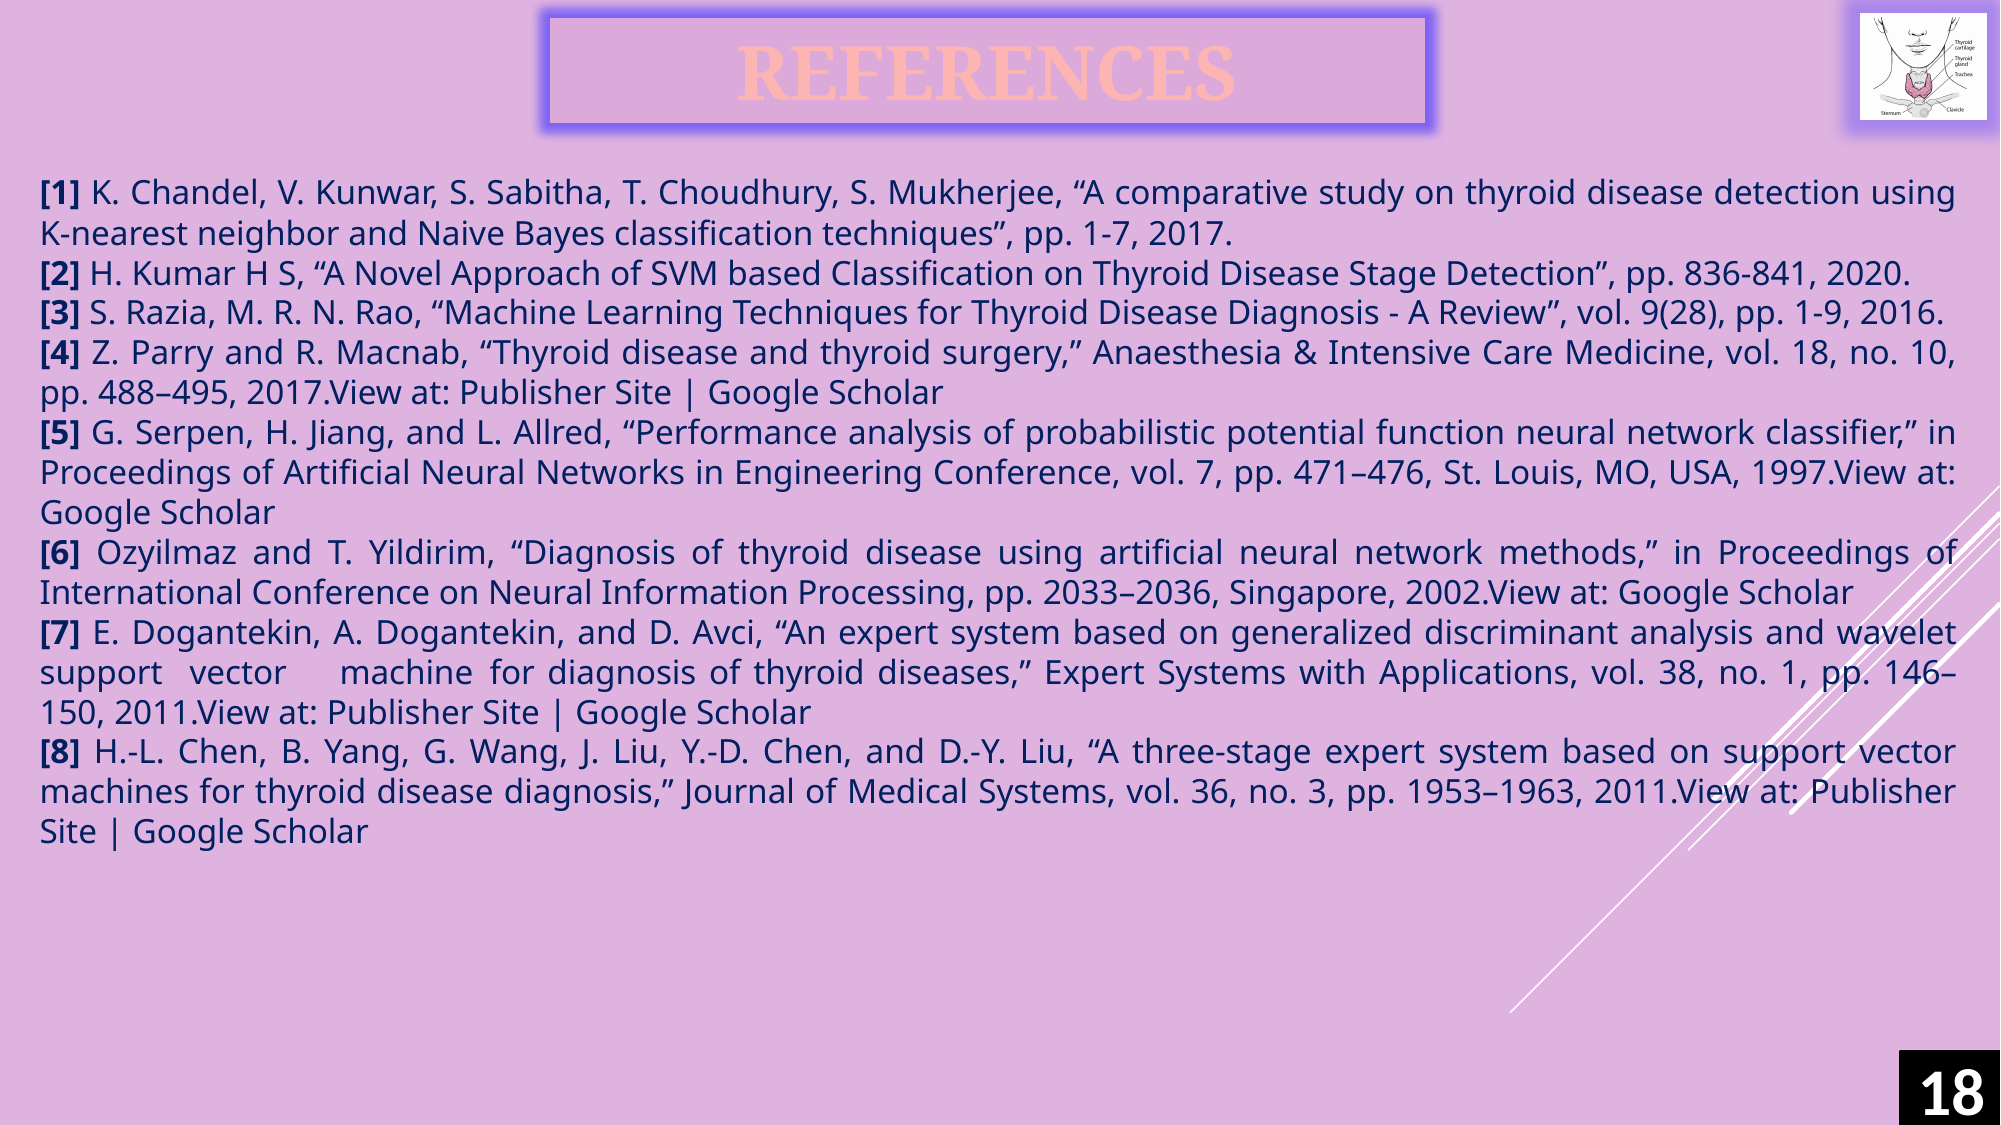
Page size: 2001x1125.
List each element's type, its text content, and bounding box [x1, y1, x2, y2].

picture [1859, 12, 1987, 120]
slide_number 18 [1899, 1050, 2000, 1125]
text_box REFERENCES [549, 18, 1425, 123]
text_box [1] K. Chandel, V. Kunwar, S. Sabitha, T. Choudhury, S. Mukherjee, “A comparative study on thyroid disease detection using K-nearest neighbor and Naive Bayes classification techniques”, pp. 1-7, 2017. [2] H. Kumar H S, “A Novel Approach of SVM based Classification on Thyroid Disease Stage Detection”, pp. 836-841, 2020. [3] S. Razia, M. R. N. Rao, “Machine Learning Techniques for Thyroid Disease Diagnosis - A Review”, vol. 9(28), pp. 1-9, 2016. [4] Z. Parry and R. Macnab, “Thyroid disease and thyroid surgery,” Anaesthesia & Intensive Care Medicine, vol. 18, no. 10, pp. 488–495, 2017.View at: Publisher Site | Google Scholar [5] G. Serpen, H. Jiang, and L. Allred, “Performance analysis of probabilistic potential function neural network classifier,” in Proceedings of Artificial Neural Networks in Engineering Conference, vol. 7, pp. 471–476, St. Louis, MO, USA, 1997.View at: Google Scholar [6] Ozyilmaz and T. Yildirim, “Diagnosis of thyroid disease using artificial neural network methods,” in Proceedings of International Conference on Neural Information Processing, pp. 2033–2036, Singapore, 2002.View at: Google Scholar [7] E. Dogantekin, A. Dogantekin, and D. Avci, “An expert system based on generalized discriminant analysis and wavelet support vector machine for diagnosis of thyroid diseases,” Expert Systems with Applications, vol. 38, no. 1, pp. 146–150, 2011.View at: Publisher Site | Google Scholar [8] H.-L. Chen, B. Yang, G. Wang, J. Liu, Y.-D. Chen, and D.-Y. Liu, “A three-stage expert system based on support vector machines for thyroid disease diagnosis,” Journal of Medical Systems, vol. 36, no. 3, pp. 1953–1963, 2011.View at: Publisher Site | Google Scholar [24, 164, 1975, 858]
